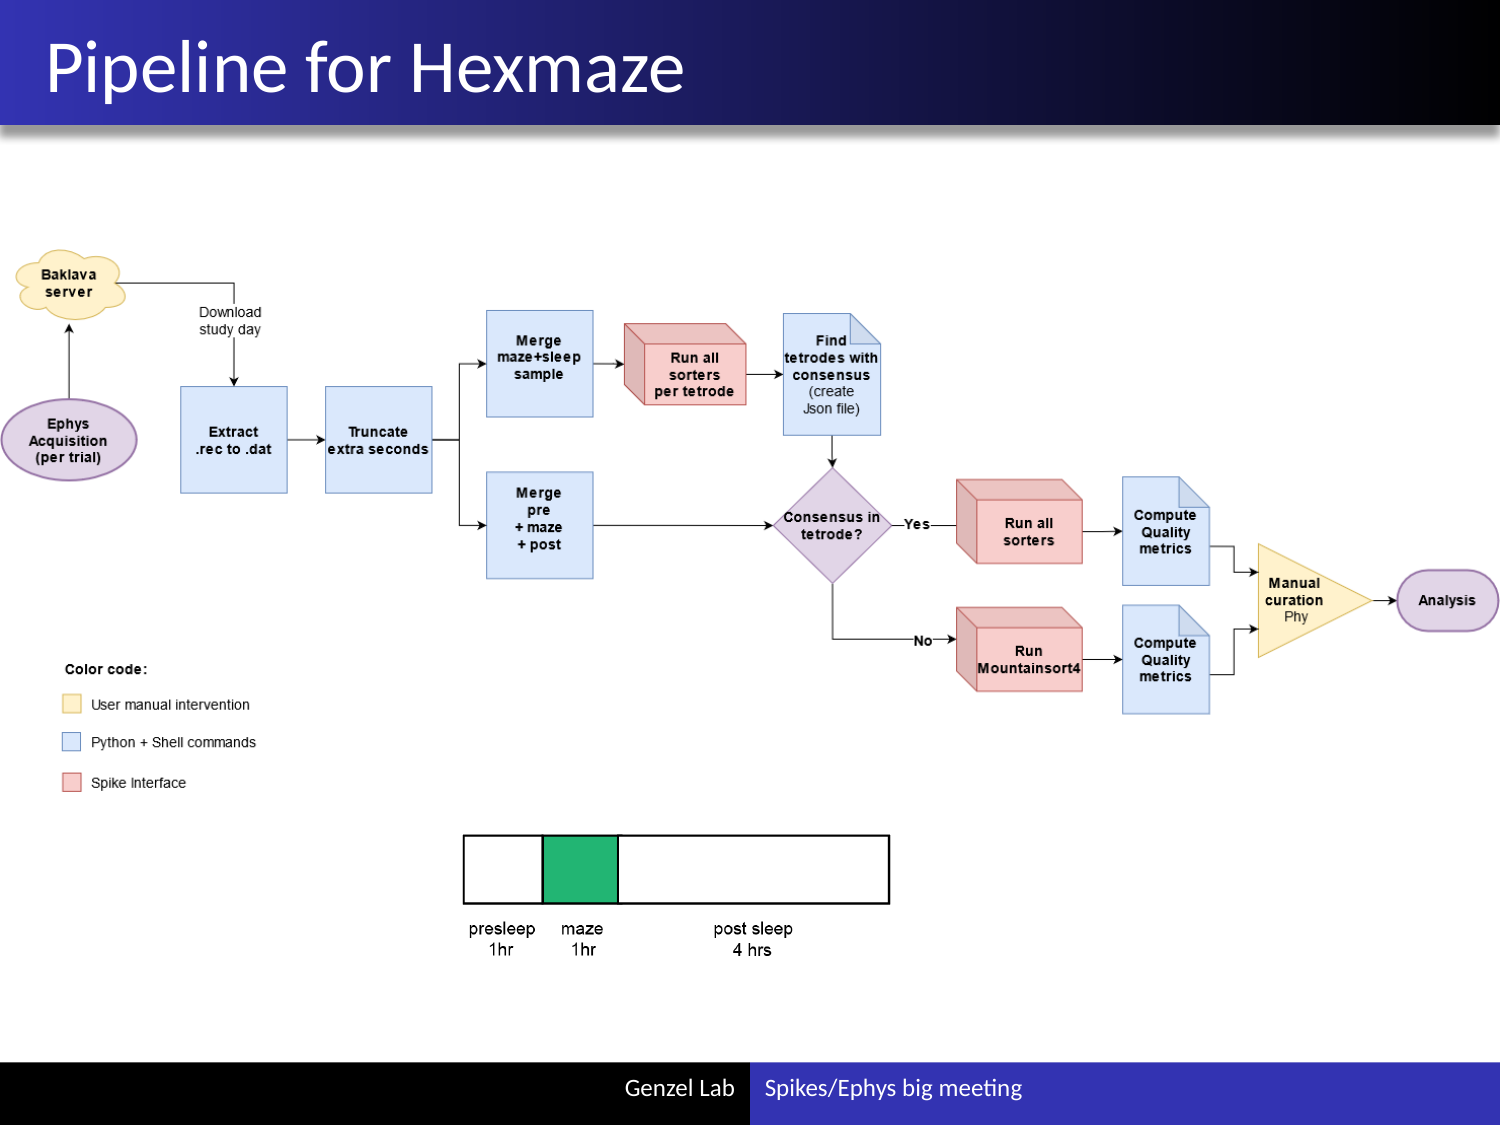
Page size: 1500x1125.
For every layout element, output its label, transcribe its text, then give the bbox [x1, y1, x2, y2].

title Pipeline for Hexmaze [0, 0, 1463, 126]
picture [0, 242, 1500, 801]
picture [449, 824, 913, 973]
